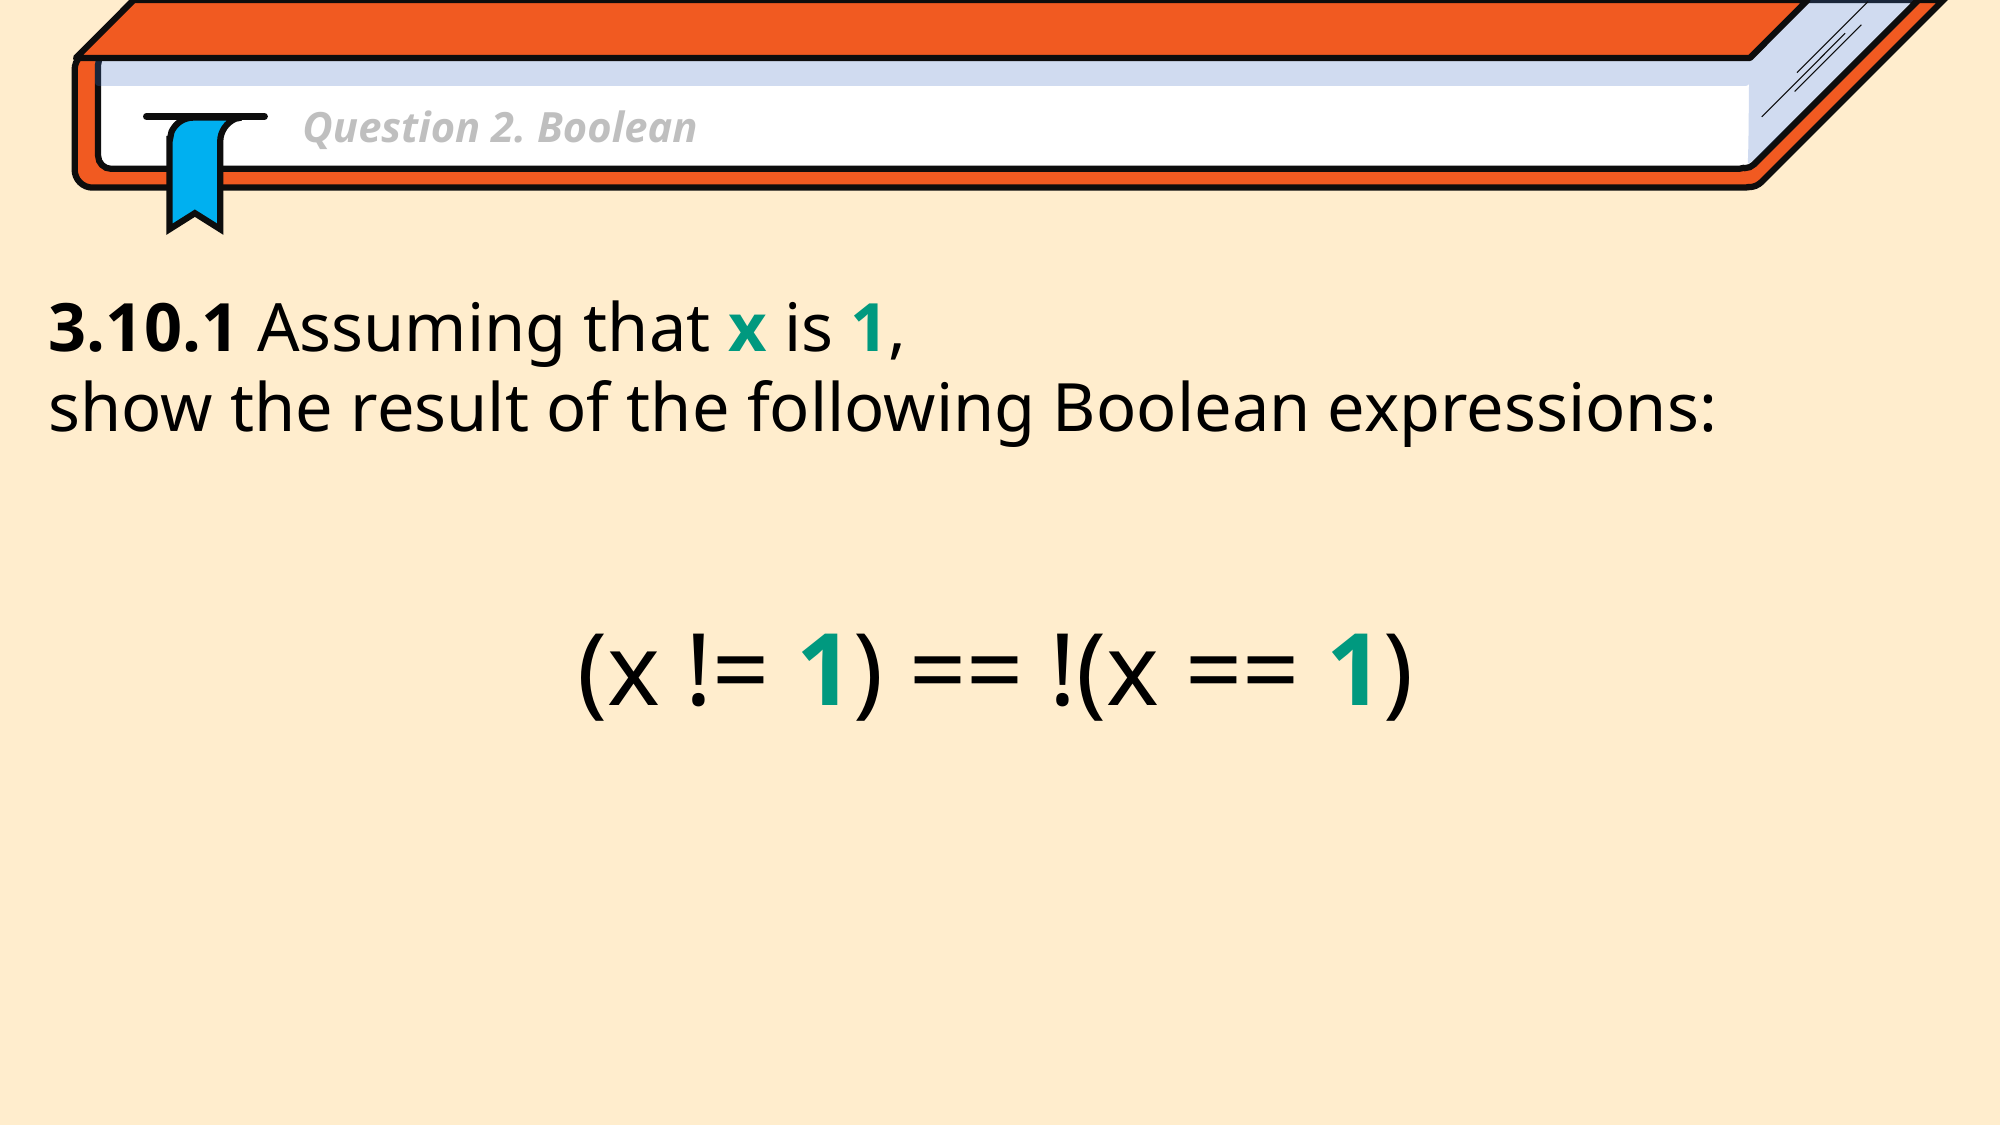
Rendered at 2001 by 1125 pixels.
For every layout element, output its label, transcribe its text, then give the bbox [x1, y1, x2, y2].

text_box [74, 0, 1944, 230]
text_box 3.10.1 Assuming that x is 1, show the result of the following Boolean expressions: (x != 1) == !(x == 1) [34, 277, 1983, 733]
